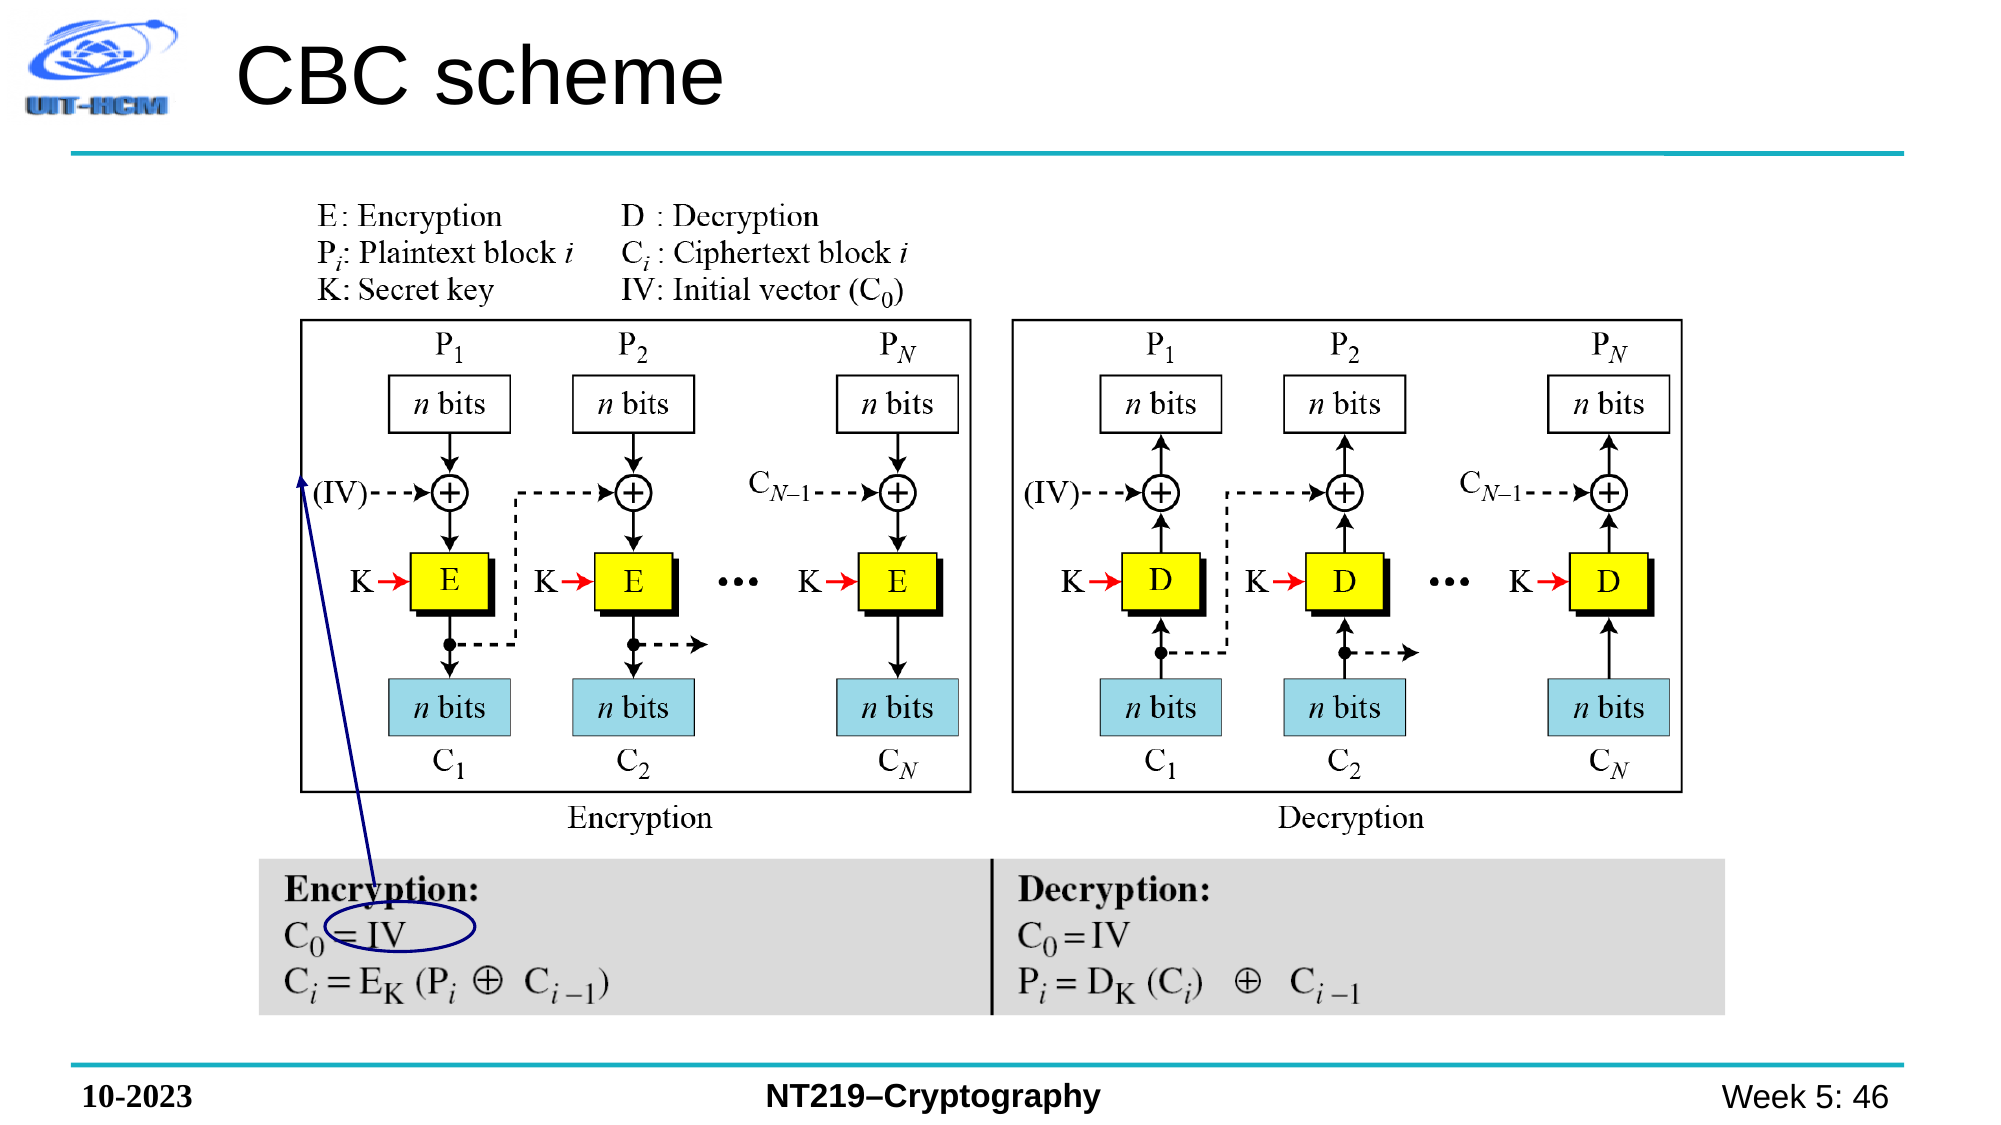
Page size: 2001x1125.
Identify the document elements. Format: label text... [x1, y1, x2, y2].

title CBC scheme [220, 6, 1426, 136]
picture [7, 8, 197, 125]
picture [258, 199, 1751, 1038]
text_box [299, 474, 476, 952]
